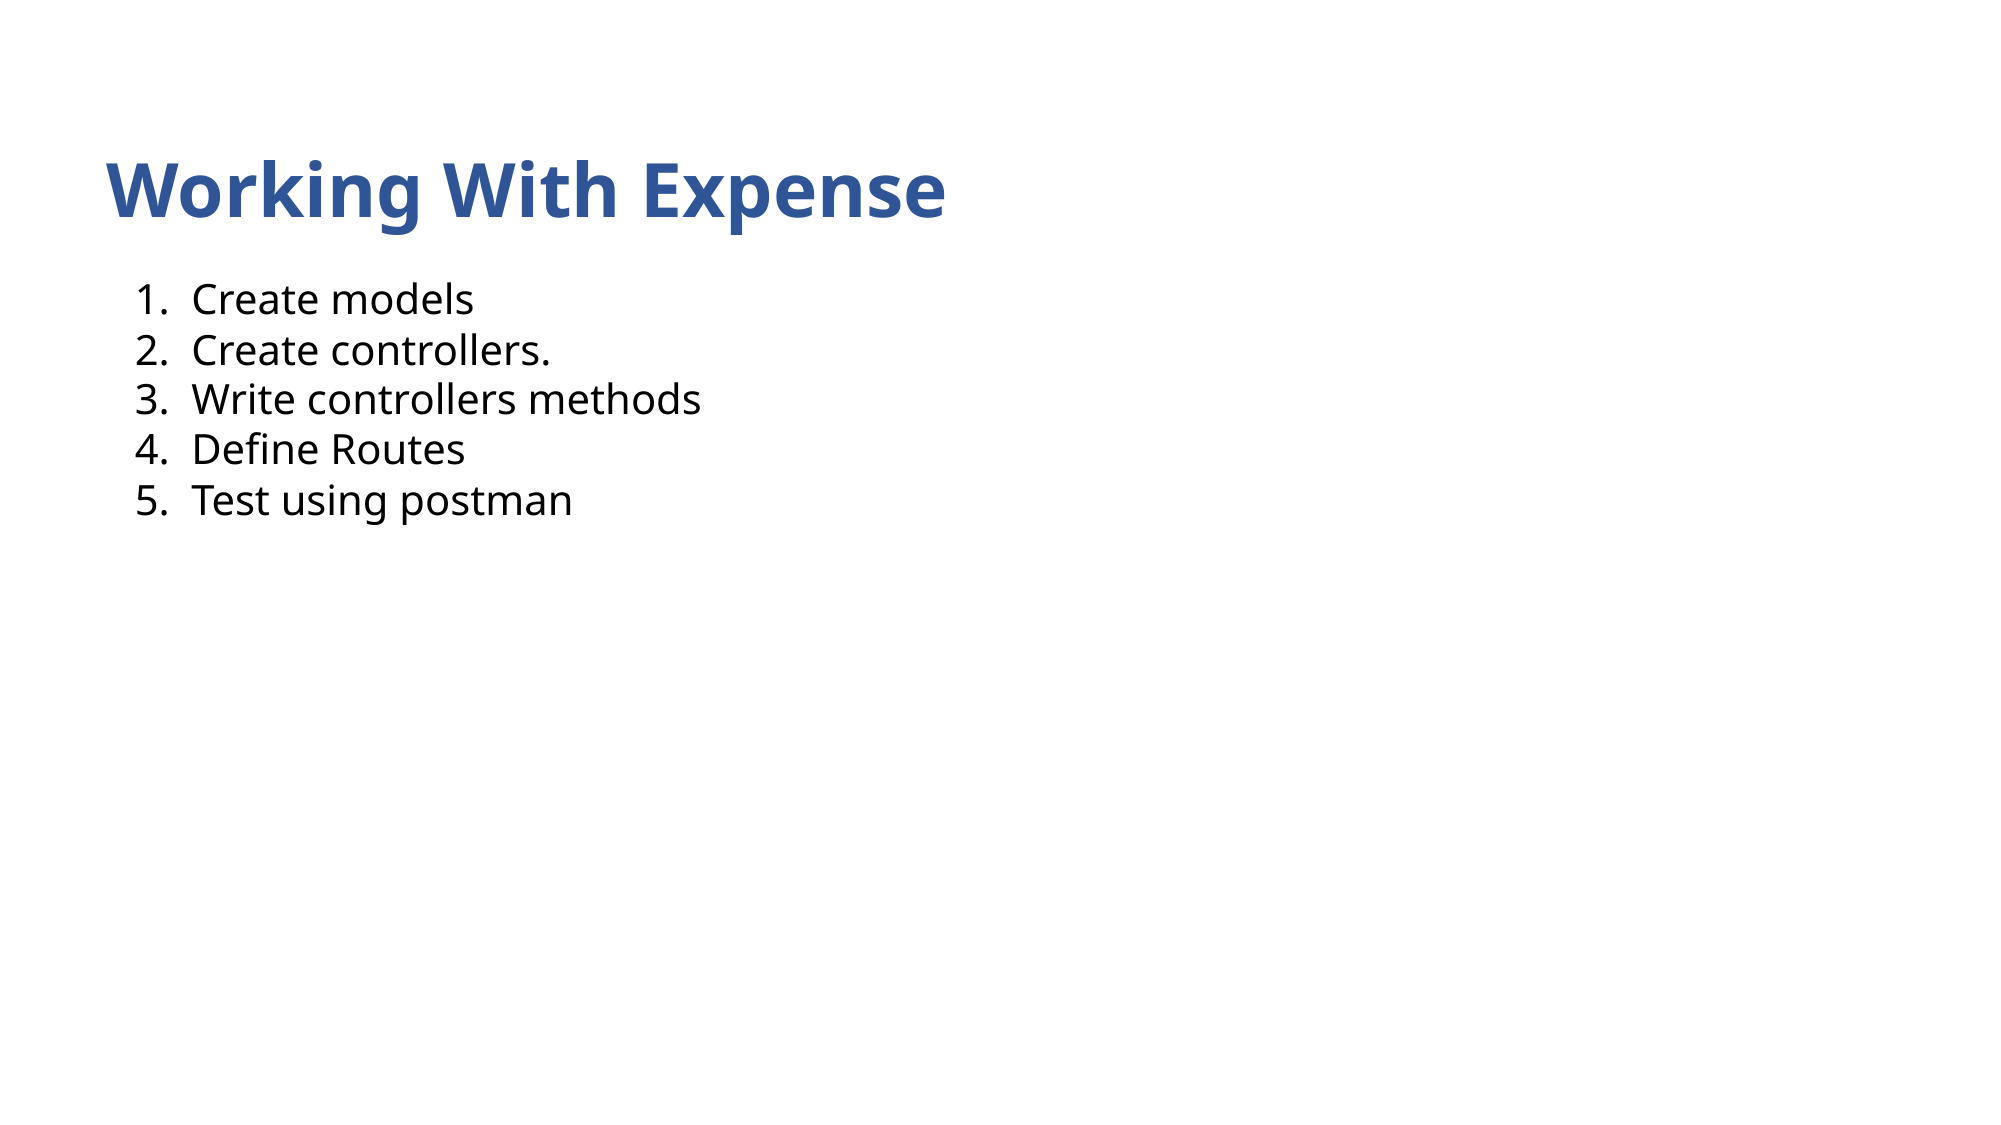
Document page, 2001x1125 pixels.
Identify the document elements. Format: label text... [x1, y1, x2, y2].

text_box Create models Create controllers. Write controllers methods Define Routes Test using postman [120, 265, 728, 531]
text_box Working With Expense [92, 134, 983, 240]
